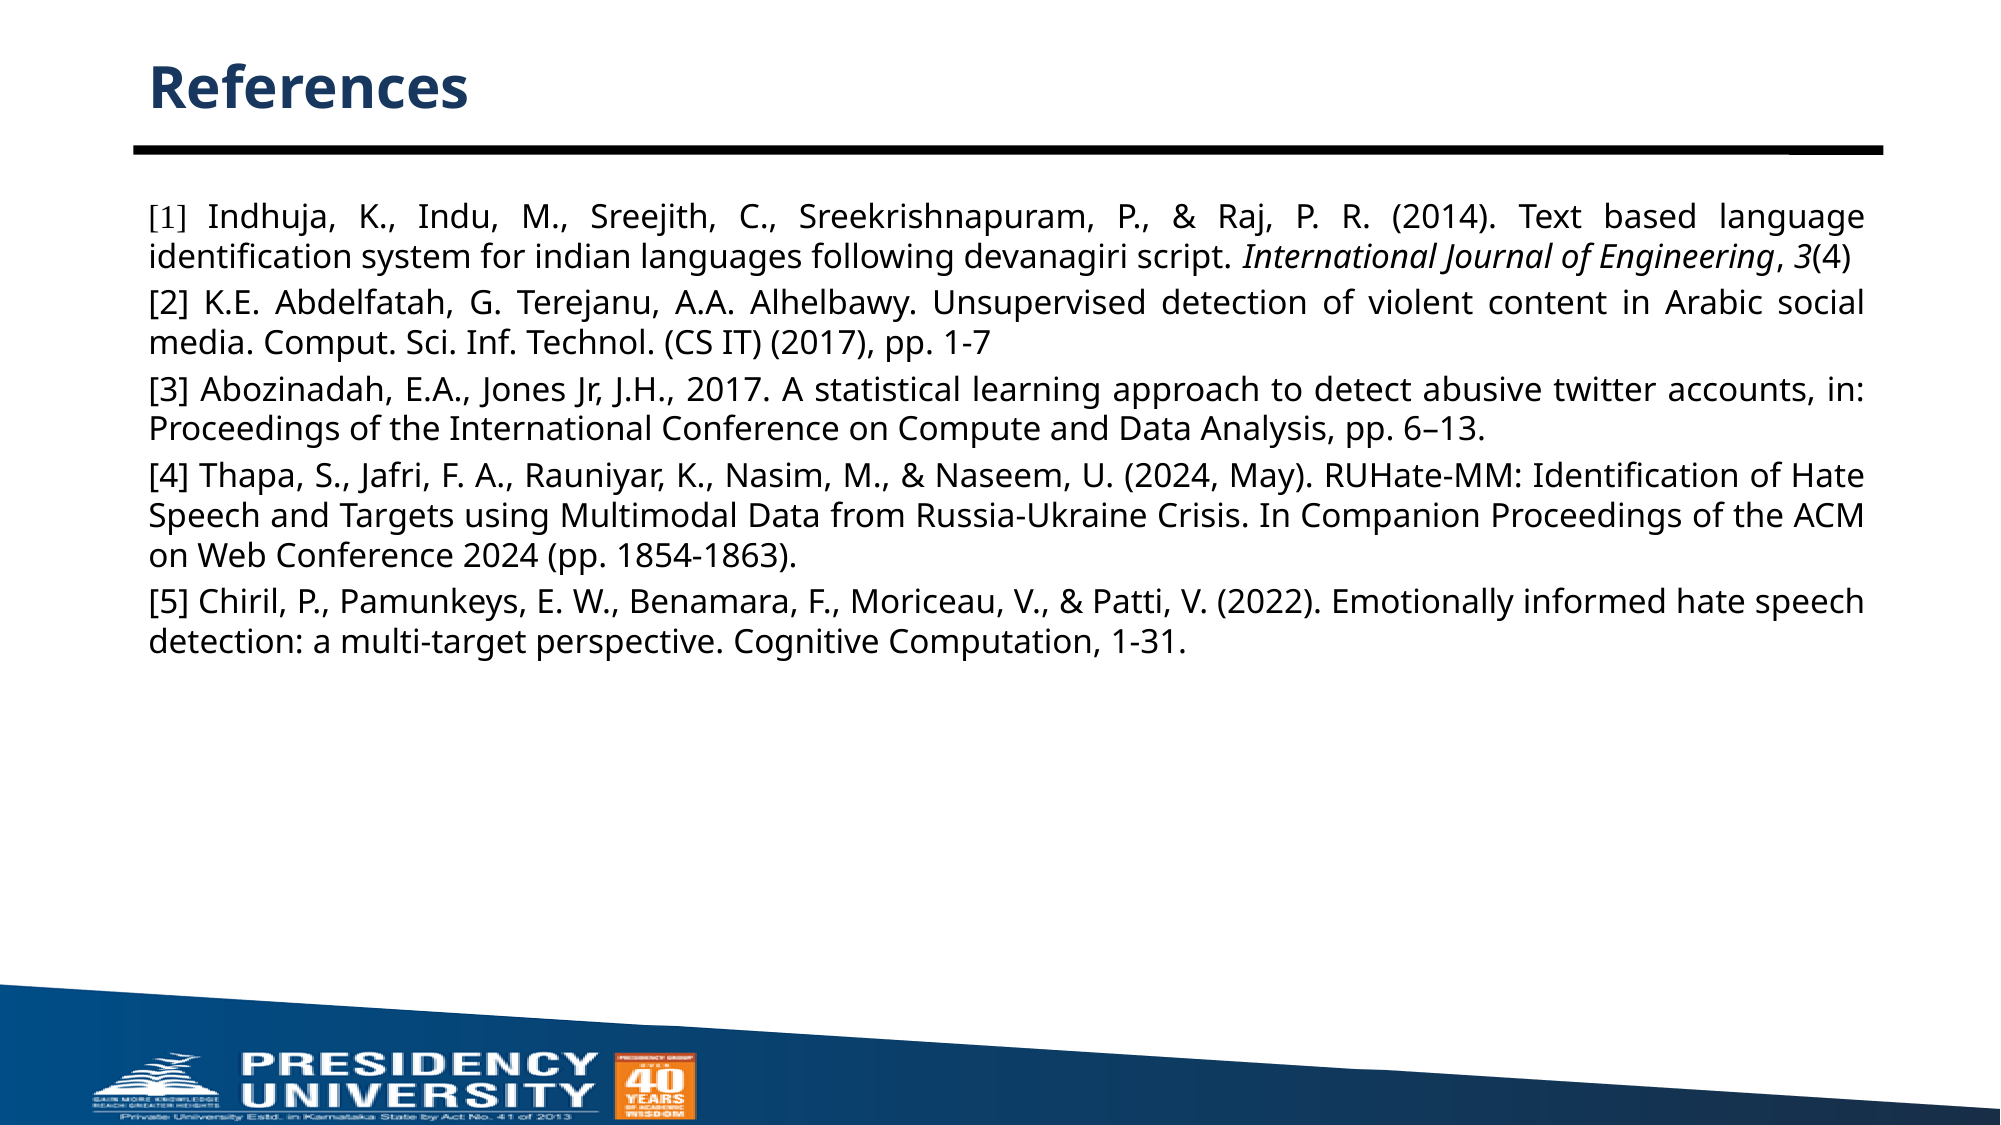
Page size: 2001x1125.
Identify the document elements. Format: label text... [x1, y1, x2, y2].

title References [133, 45, 1884, 125]
picture [0, 982, 2000, 1125]
list [1] Indhuja, K., Indu, M., Sreejith, C., Sreekrishnapuram, P., & Raj, P. R. (2014). Text based language identification system for indian languages following devanagiri script. International Journal of Engineering, 3(4) [2] K.E. Abdelfatah, G. Terejanu, A.A. Alhelbawy. Unsupervised detection of violent content in Arabic social media. Comput. Sci. Inf. Technol. (CS IT) (2017), pp. 1-7 [3] Abozinadah, E.A., Jones Jr, J.H., 2017. A statistical learning approach to detect abusive twitter accounts, in: Proceedings of the International Conference on Compute and Data Analysis, pp. 6–13. [4] Thapa, S., Jafri, F. A., Rauniyar, K., Nasim, M., & Naseem, U. (2024, May). RUHate-MM: Identification of Hate Speech and Targets using Multimodal Data from Russia-Ukraine Crisis. In Companion Proceedings of the ACM on Web Conference 2024 (pp. 1854-1863). [5] Chiril, P., Pamunkeys, E. W., Benamara, F., Moriceau, V., & Patti, V. (2022). Emotionally informed hate speech detection: a multi-target perspective. Cognitive Computation, 1-31. [133, 187, 1884, 1000]
